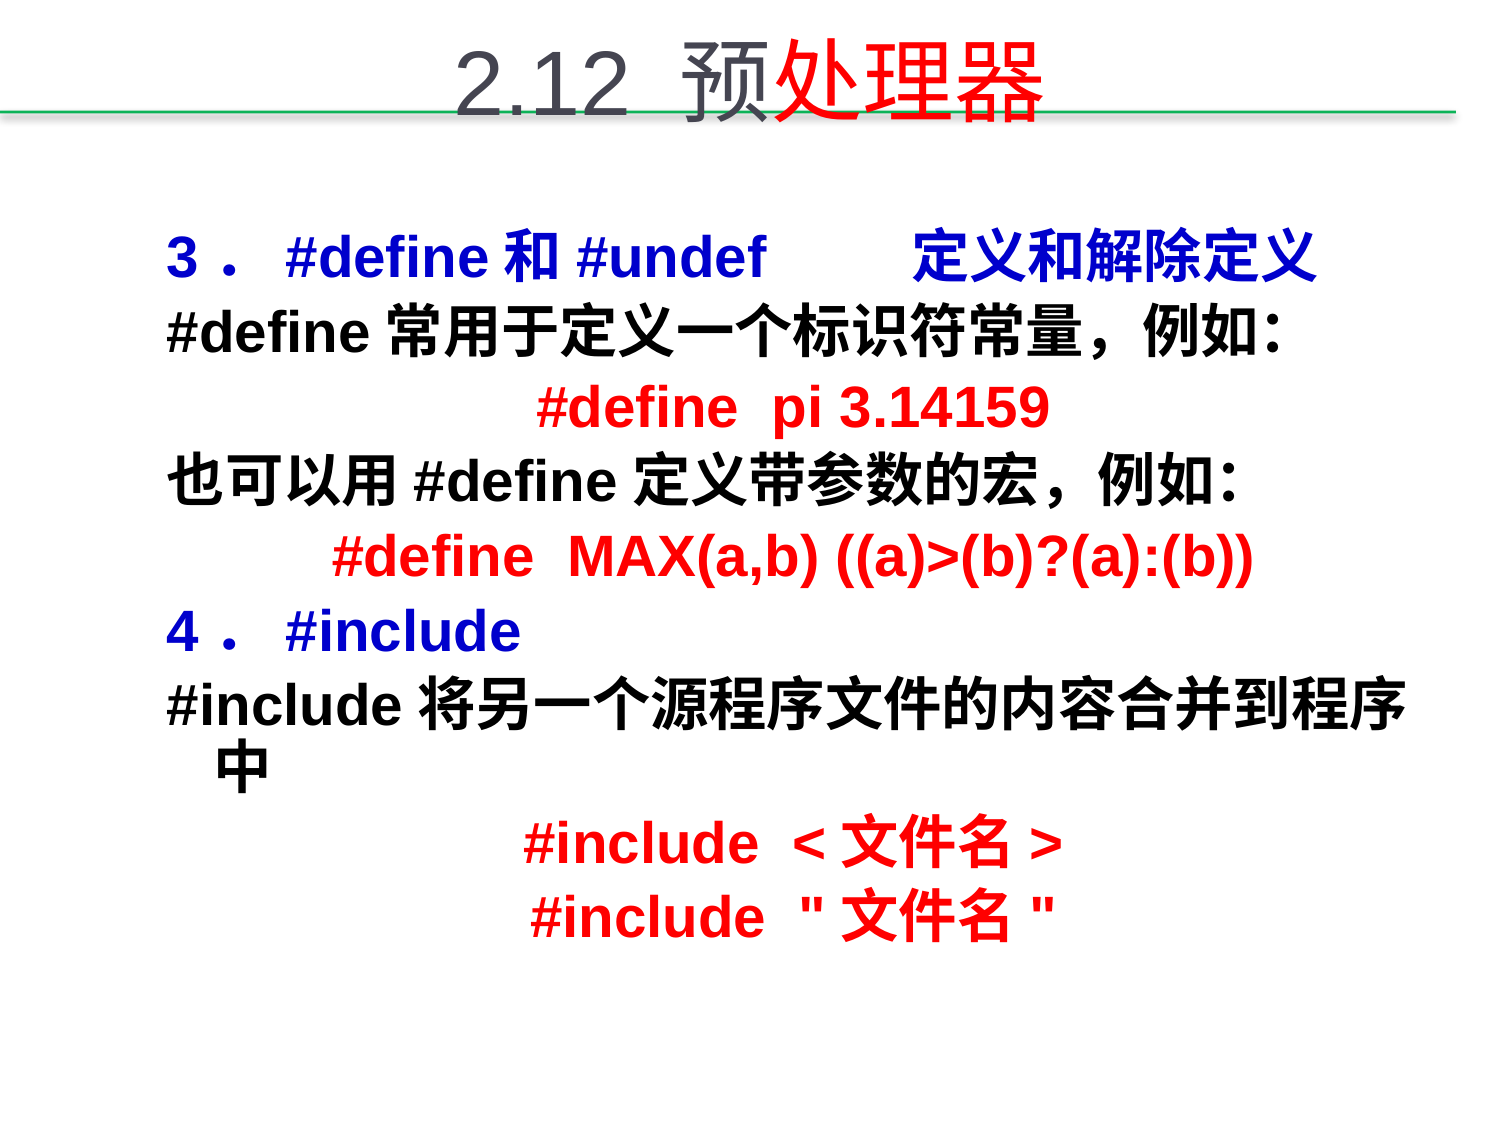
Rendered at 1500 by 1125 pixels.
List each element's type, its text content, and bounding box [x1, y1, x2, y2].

title 2.12 预处理器 [74, 11, 1426, 146]
list 3．#define和#undef 定义和解除定义 #define常用于定义一个标识符常量，例如： #define pi 3.14159 也可以用#define定义带参数的宏，例如： #define MAX(a,b) ((a)>(b)?(a):(b)) 4．#include #include将另一个源程序文件的内容合并到程序中 #include <文件名> #include "文件名" [76, 219, 1436, 1001]
